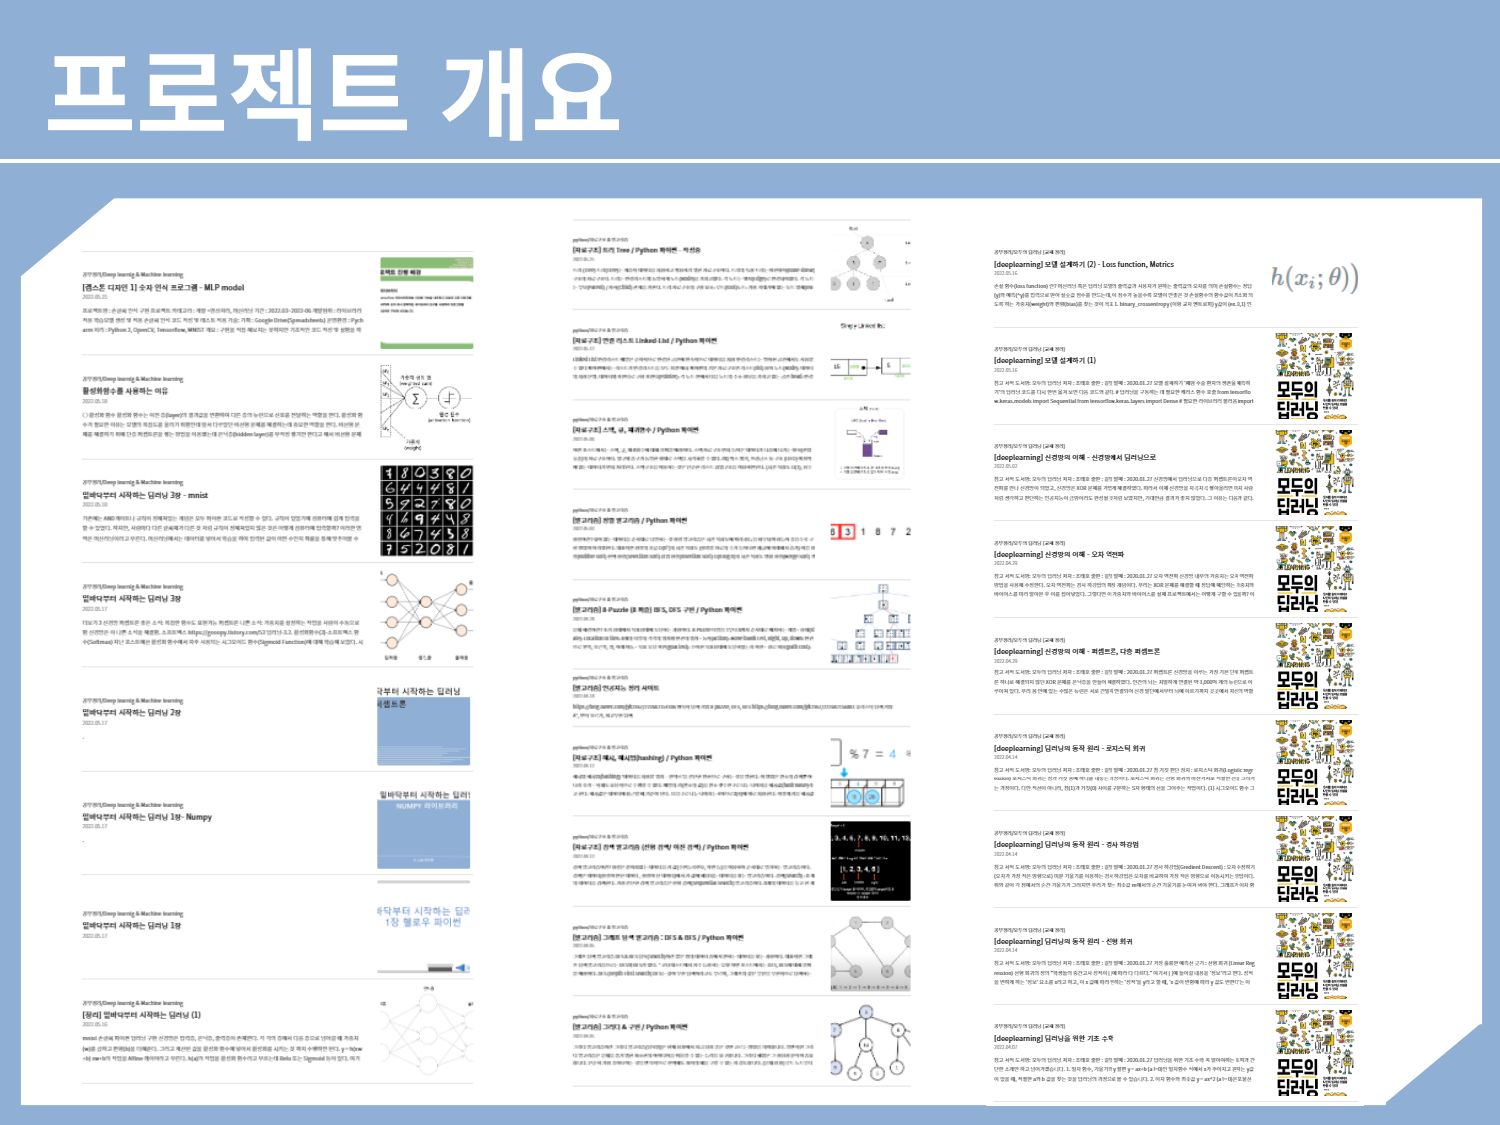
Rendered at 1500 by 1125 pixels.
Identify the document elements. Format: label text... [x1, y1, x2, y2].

picture [985, 230, 1364, 1106]
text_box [17, 195, 1483, 1106]
text_box 프로젝트 개요 [29, 24, 640, 159]
picture [557, 210, 923, 1093]
picture [67, 251, 485, 1086]
